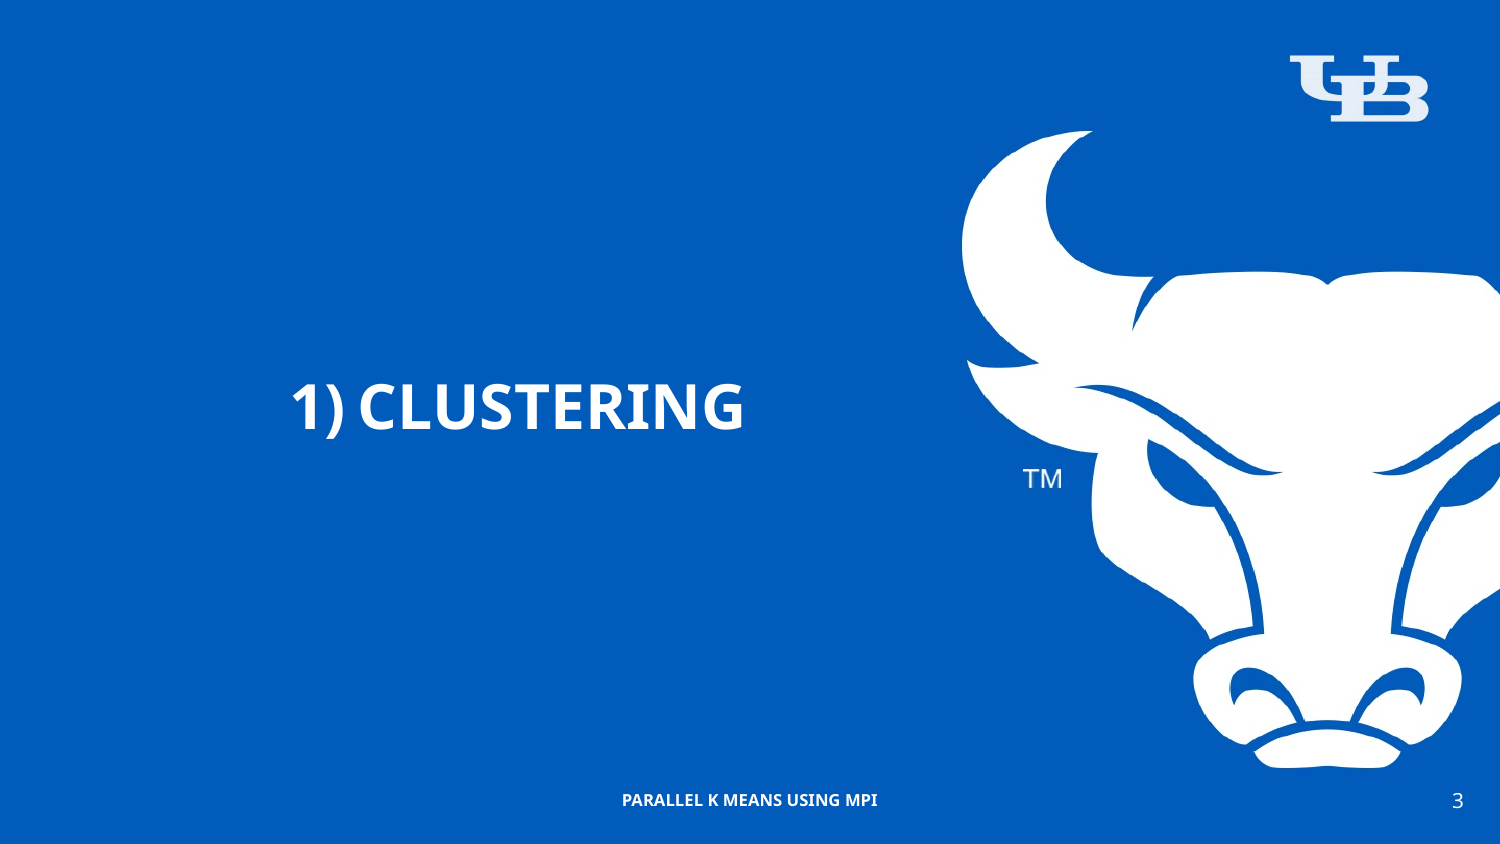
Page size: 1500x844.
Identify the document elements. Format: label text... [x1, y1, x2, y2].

title CLUSTERING [267, 323, 1188, 487]
slide_number ‹#› [1371, 769, 1484, 834]
picture [0, 0, 1500, 844]
